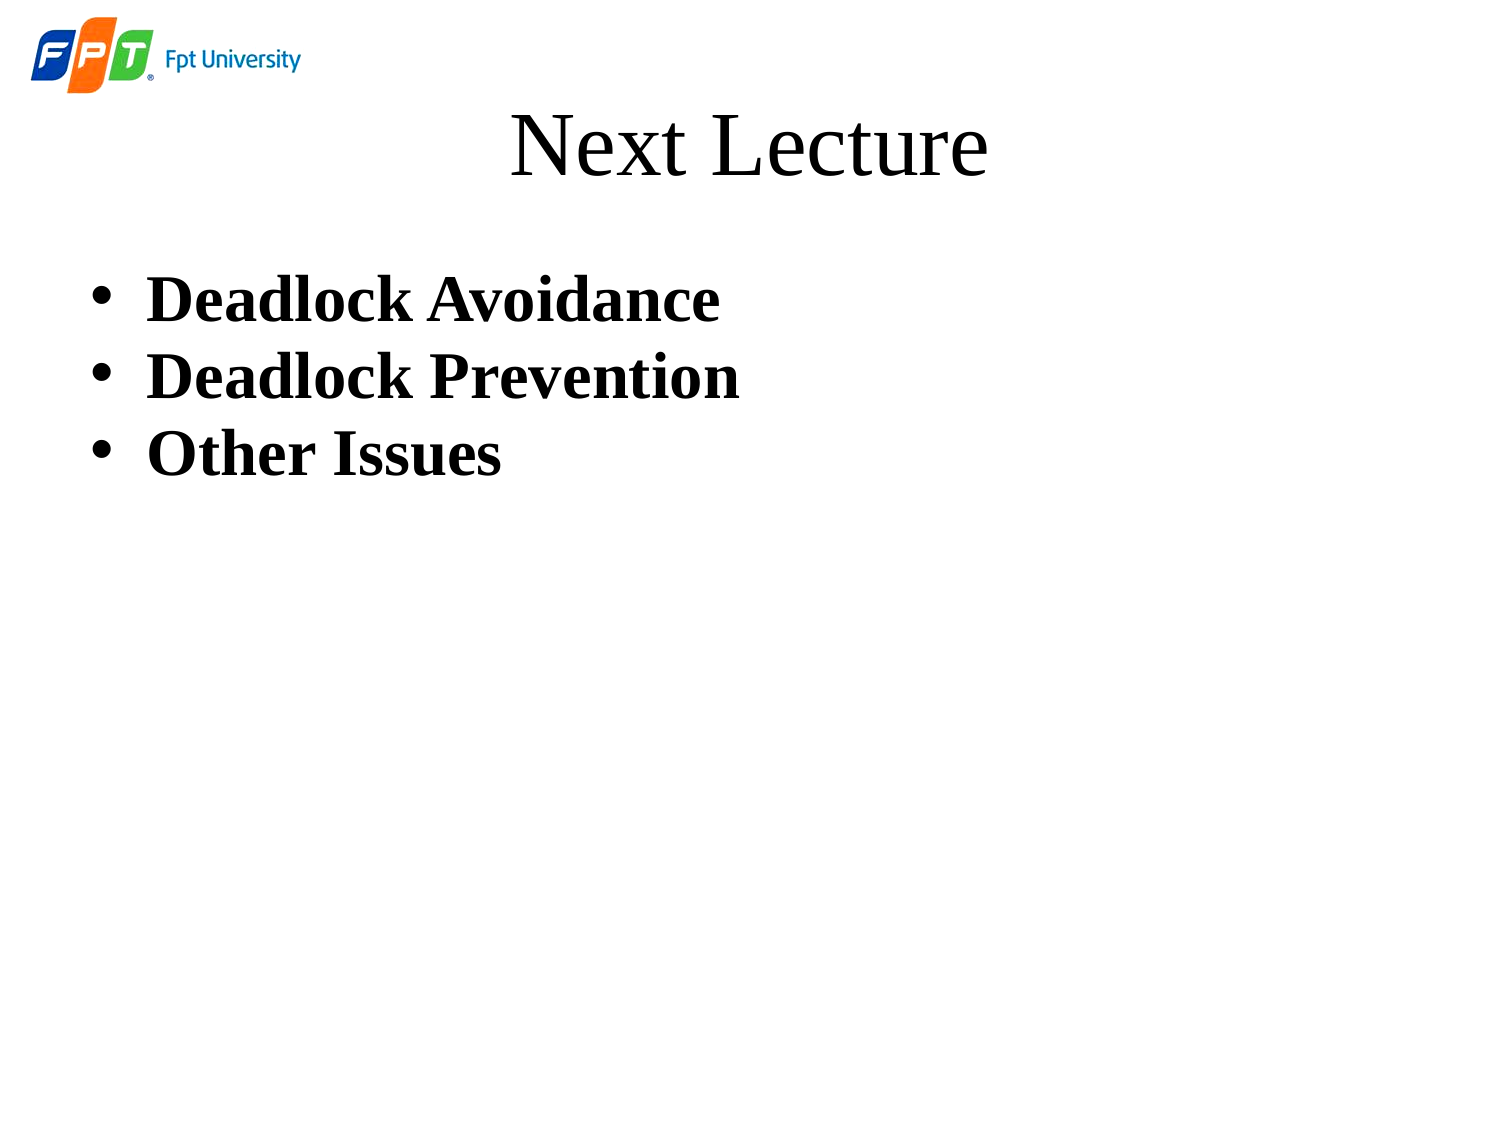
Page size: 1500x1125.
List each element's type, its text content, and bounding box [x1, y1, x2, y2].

title Next Lecture [75, 45, 1425, 233]
list Deadlock Avoidance Deadlock Prevention Other Issues [75, 262, 1425, 788]
picture [0, 0, 325, 122]
